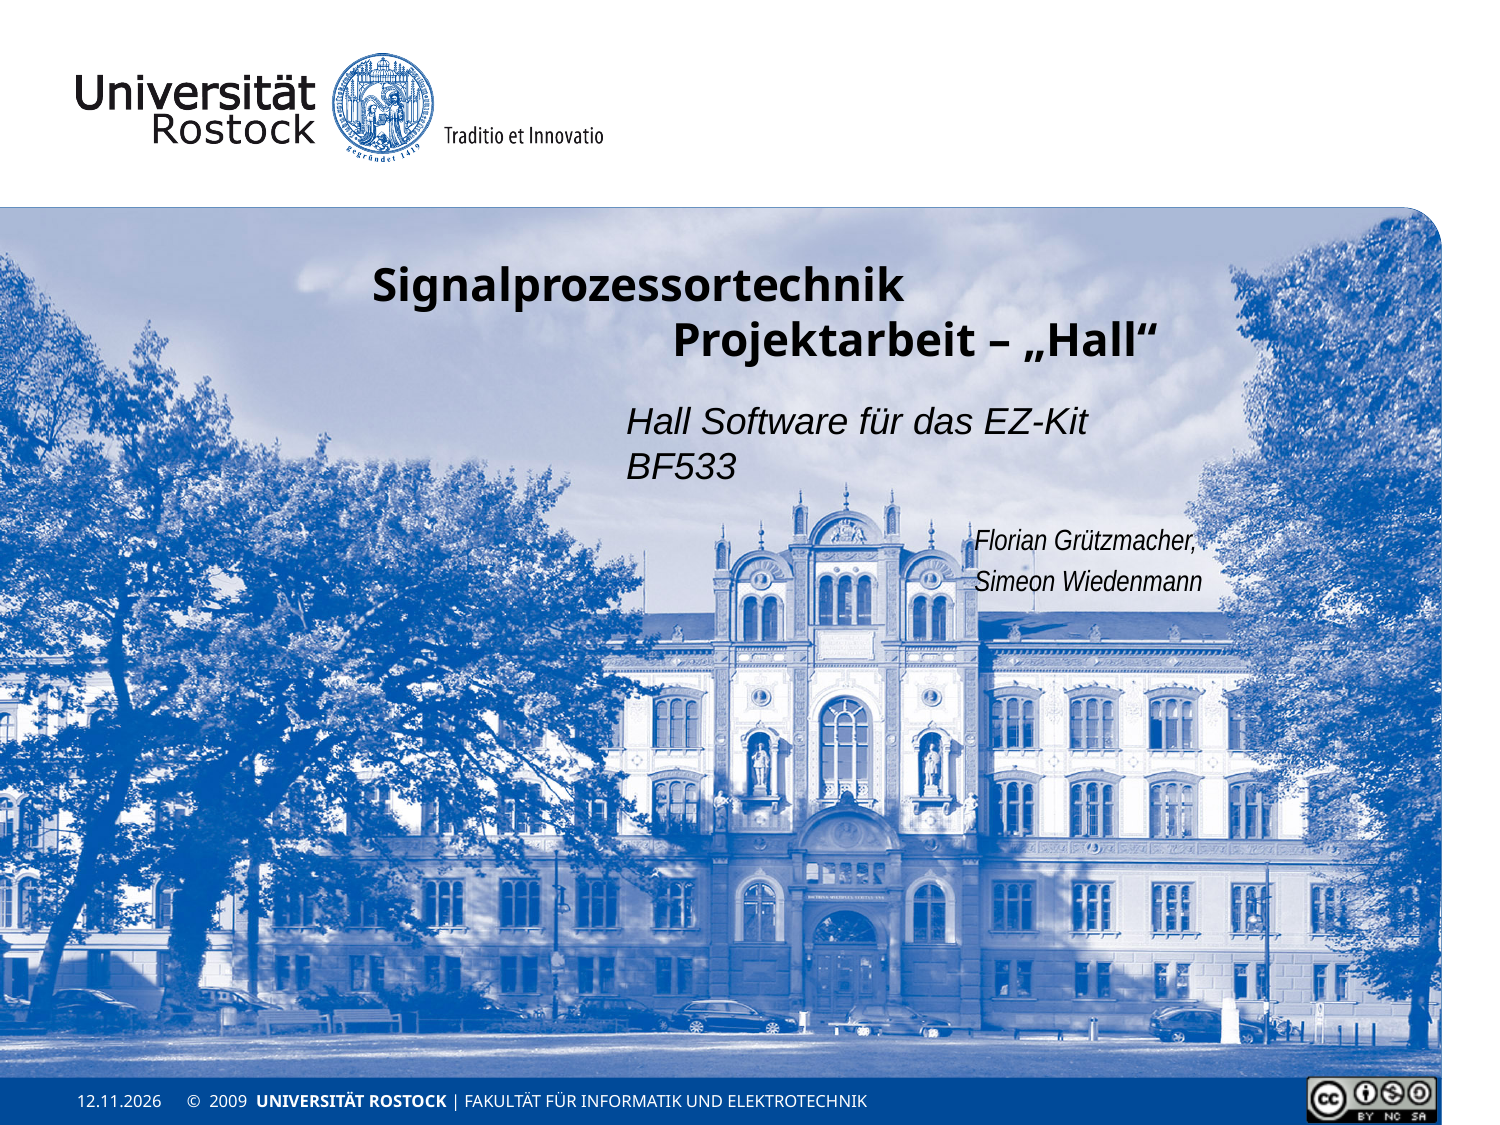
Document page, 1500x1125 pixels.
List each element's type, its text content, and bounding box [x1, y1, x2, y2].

text_box Florian Grützmacher, Simeon Wiedenmann [974, 521, 1276, 604]
footer © 2009 UNIVERSITÄT ROSTOCK | Fakultät für Informatik und Elektrotechnik [186, 1077, 1301, 1125]
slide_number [76, 1078, 186, 1125]
picture [0, 207, 1442, 1125]
picture [76, 53, 603, 162]
title Signalprozessortechnik Projektarbeit – „Hall“ [371, 255, 1326, 402]
subtitle Hall Software für das EZ-Kit BF533 [625, 397, 1123, 448]
